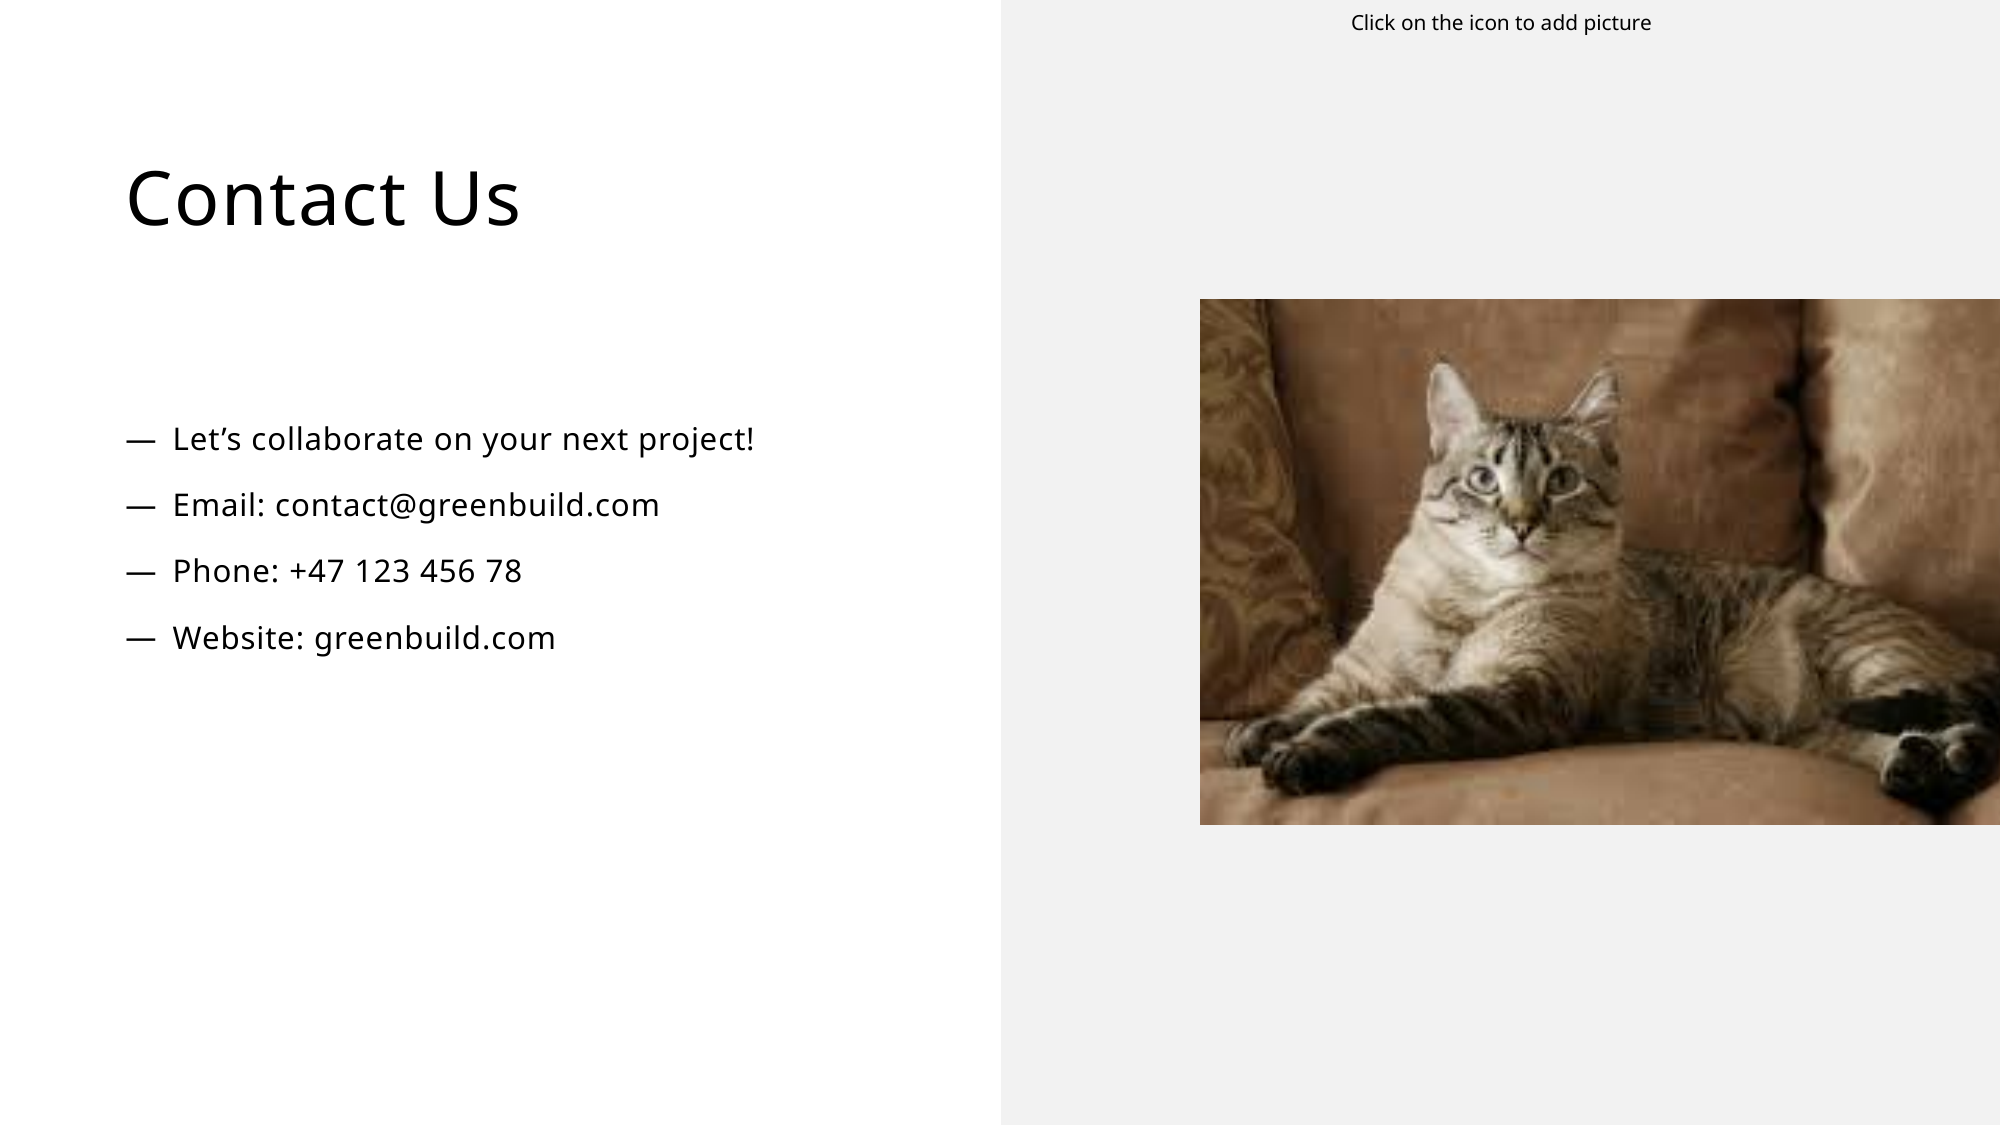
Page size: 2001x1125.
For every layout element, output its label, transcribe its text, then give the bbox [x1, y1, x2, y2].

list Let’s collaborate on your next project! Email: contact@greenbuild.com Phone: +47 123 456 78 Website: greenbuild.com [125, 415, 959, 999]
title Contact Us [125, 157, 959, 335]
picture [1000, 0, 2000, 1125]
